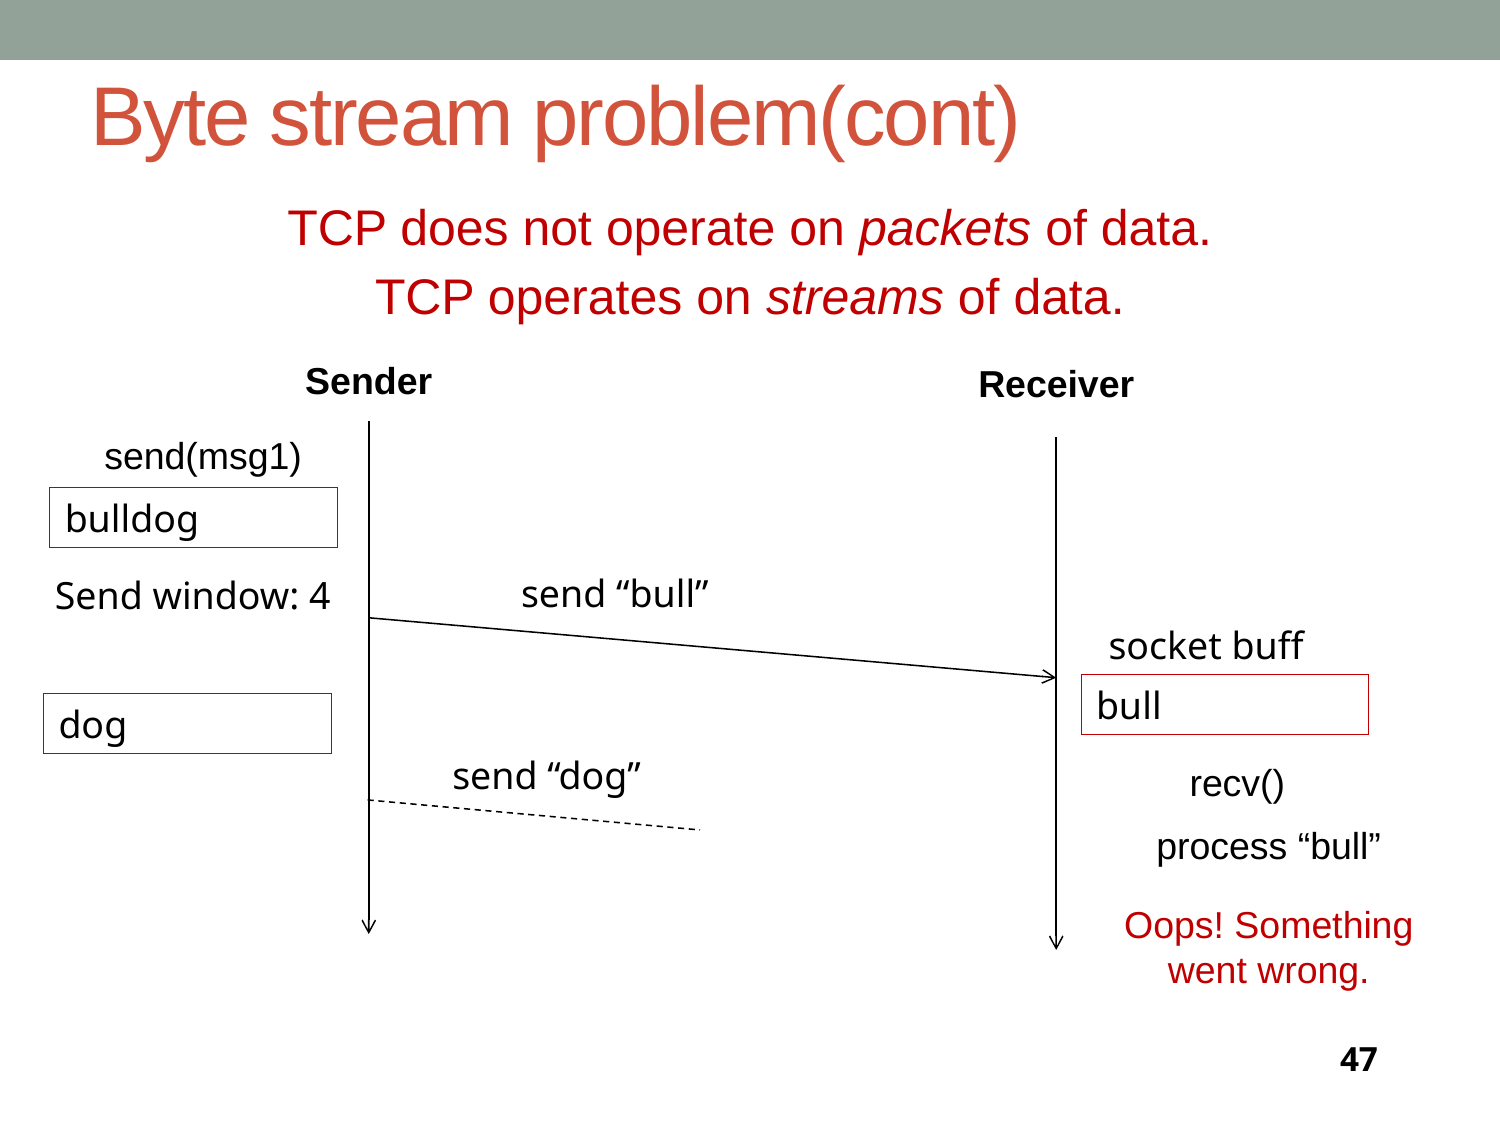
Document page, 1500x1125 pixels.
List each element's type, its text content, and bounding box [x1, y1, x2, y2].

text_box dog [43, 693, 332, 754]
text_box bull [1081, 674, 1369, 735]
slide_number 47 [1325, 1033, 1450, 1088]
text_box bulldog [49, 487, 338, 548]
text_box Oops! Something went wrong. [1100, 893, 1438, 999]
text_box Send window: 4 [40, 564, 346, 624]
list TCP does not operate on packets of data. TCP operates on streams of data. [75, 187, 1425, 338]
text_box recv() [1068, 751, 1407, 812]
text_box send(msg1) [75, 424, 332, 485]
text_box process “bull” [1100, 814, 1438, 875]
title Byte stream problem(cont) [75, 50, 1425, 175]
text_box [367, 799, 701, 831]
text_box Receiver [956, 353, 1157, 413]
text_box send “dog” [437, 744, 850, 805]
text_box Sender [281, 349, 457, 410]
text_box socket buff [1093, 614, 1369, 675]
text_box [368, 617, 1057, 678]
text_box send “bull” [506, 562, 919, 614]
